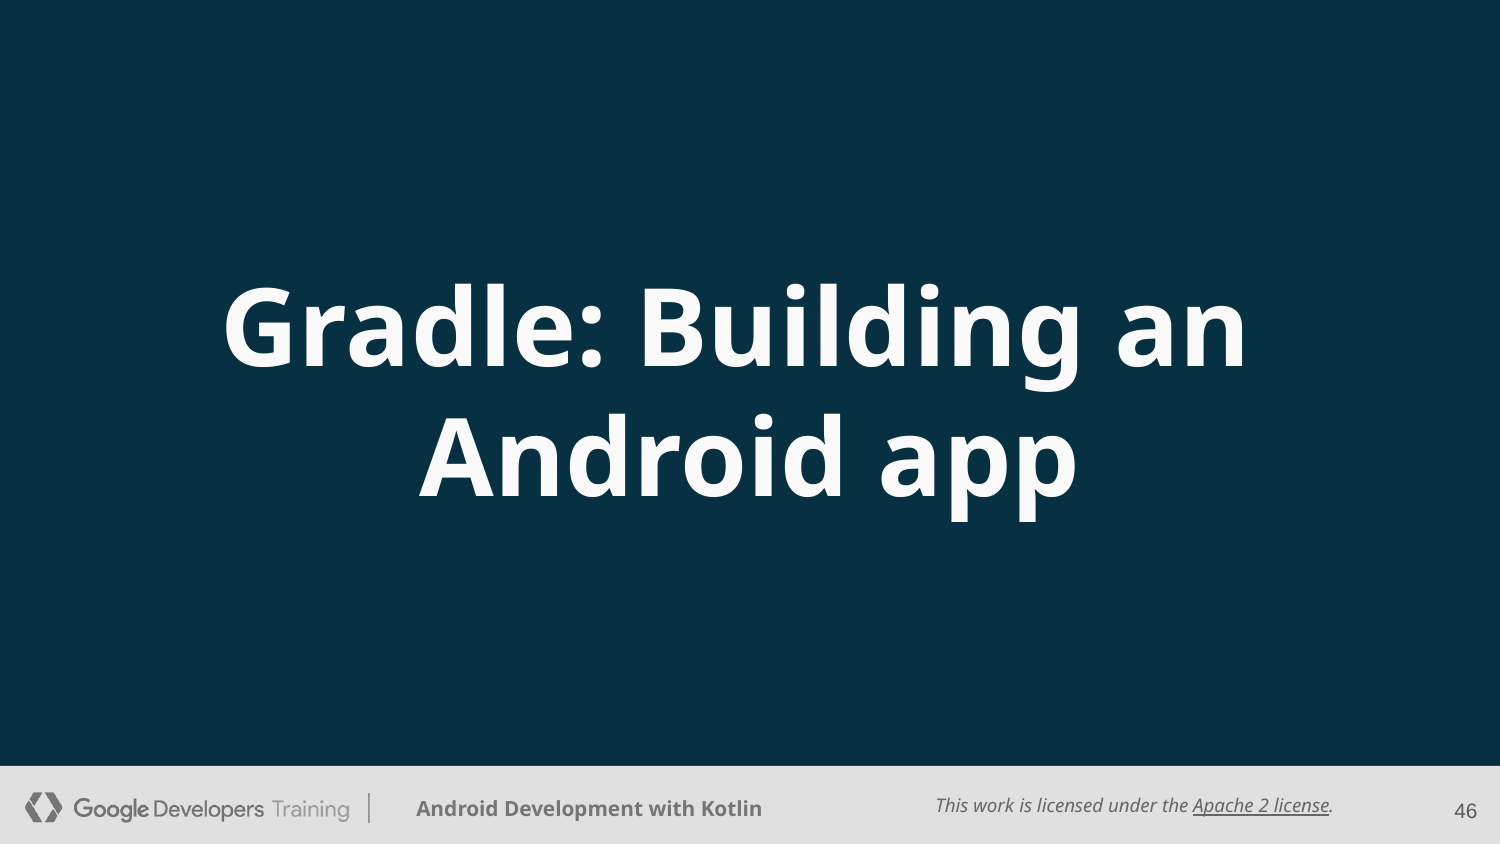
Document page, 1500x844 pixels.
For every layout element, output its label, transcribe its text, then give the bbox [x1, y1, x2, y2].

picture [0, 0, 1500, 844]
slide_number ‹#› [1402, 777, 1493, 842]
text_box Gradle: Building an Android app [51, 190, 1449, 533]
